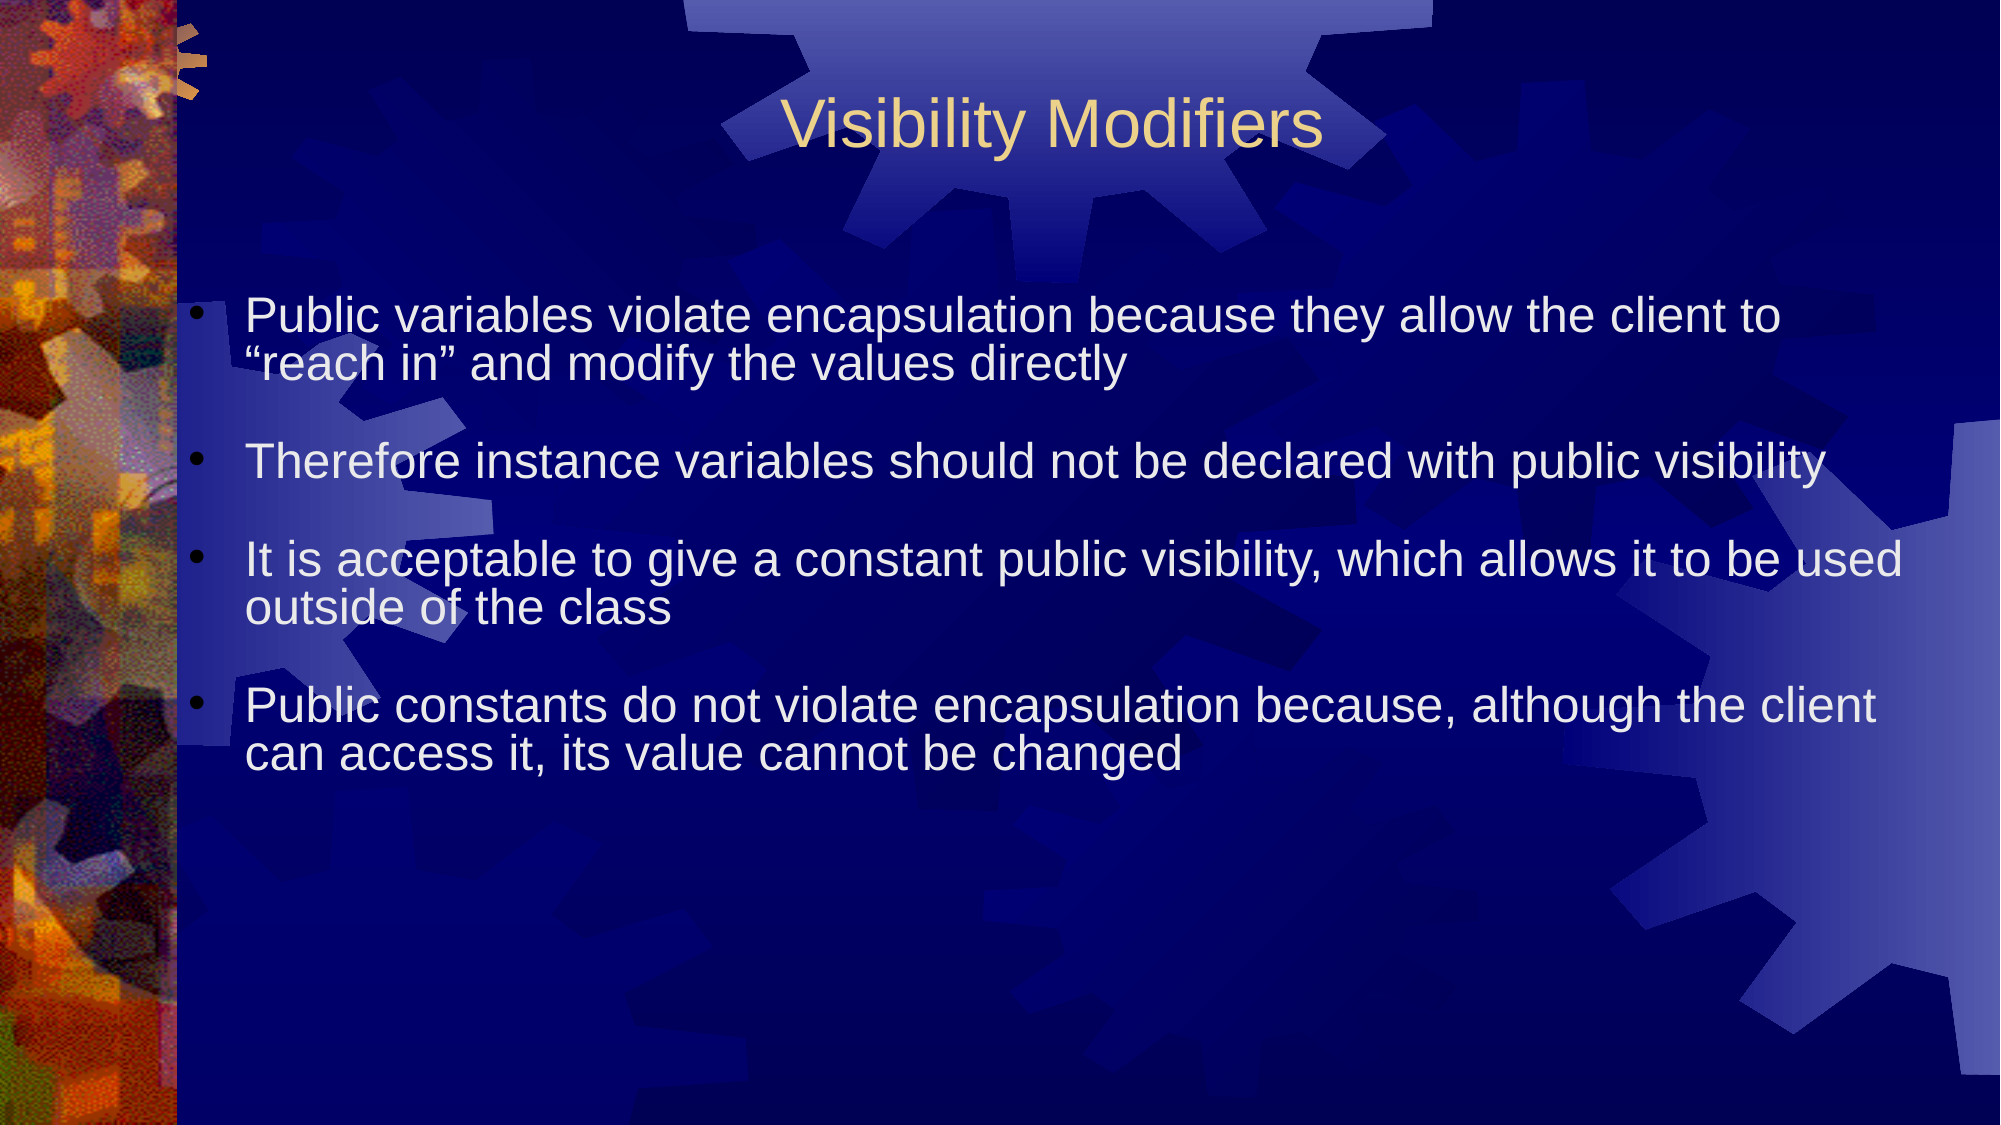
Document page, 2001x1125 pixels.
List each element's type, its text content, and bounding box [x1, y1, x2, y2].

picture [0, 0, 177, 1125]
list Public variables violate encapsulation because they allow the client to “reach in” and modify the values directly Therefore instance variables should not be declared with public visibility It is acceptable to give a constant public visibility, which allows it to be used outside of the class Public constants do not violate encapsulation because, although the client can access it, its value cannot be changed [173, 286, 1933, 939]
title Visibility Modifiers [203, 2, 1903, 238]
